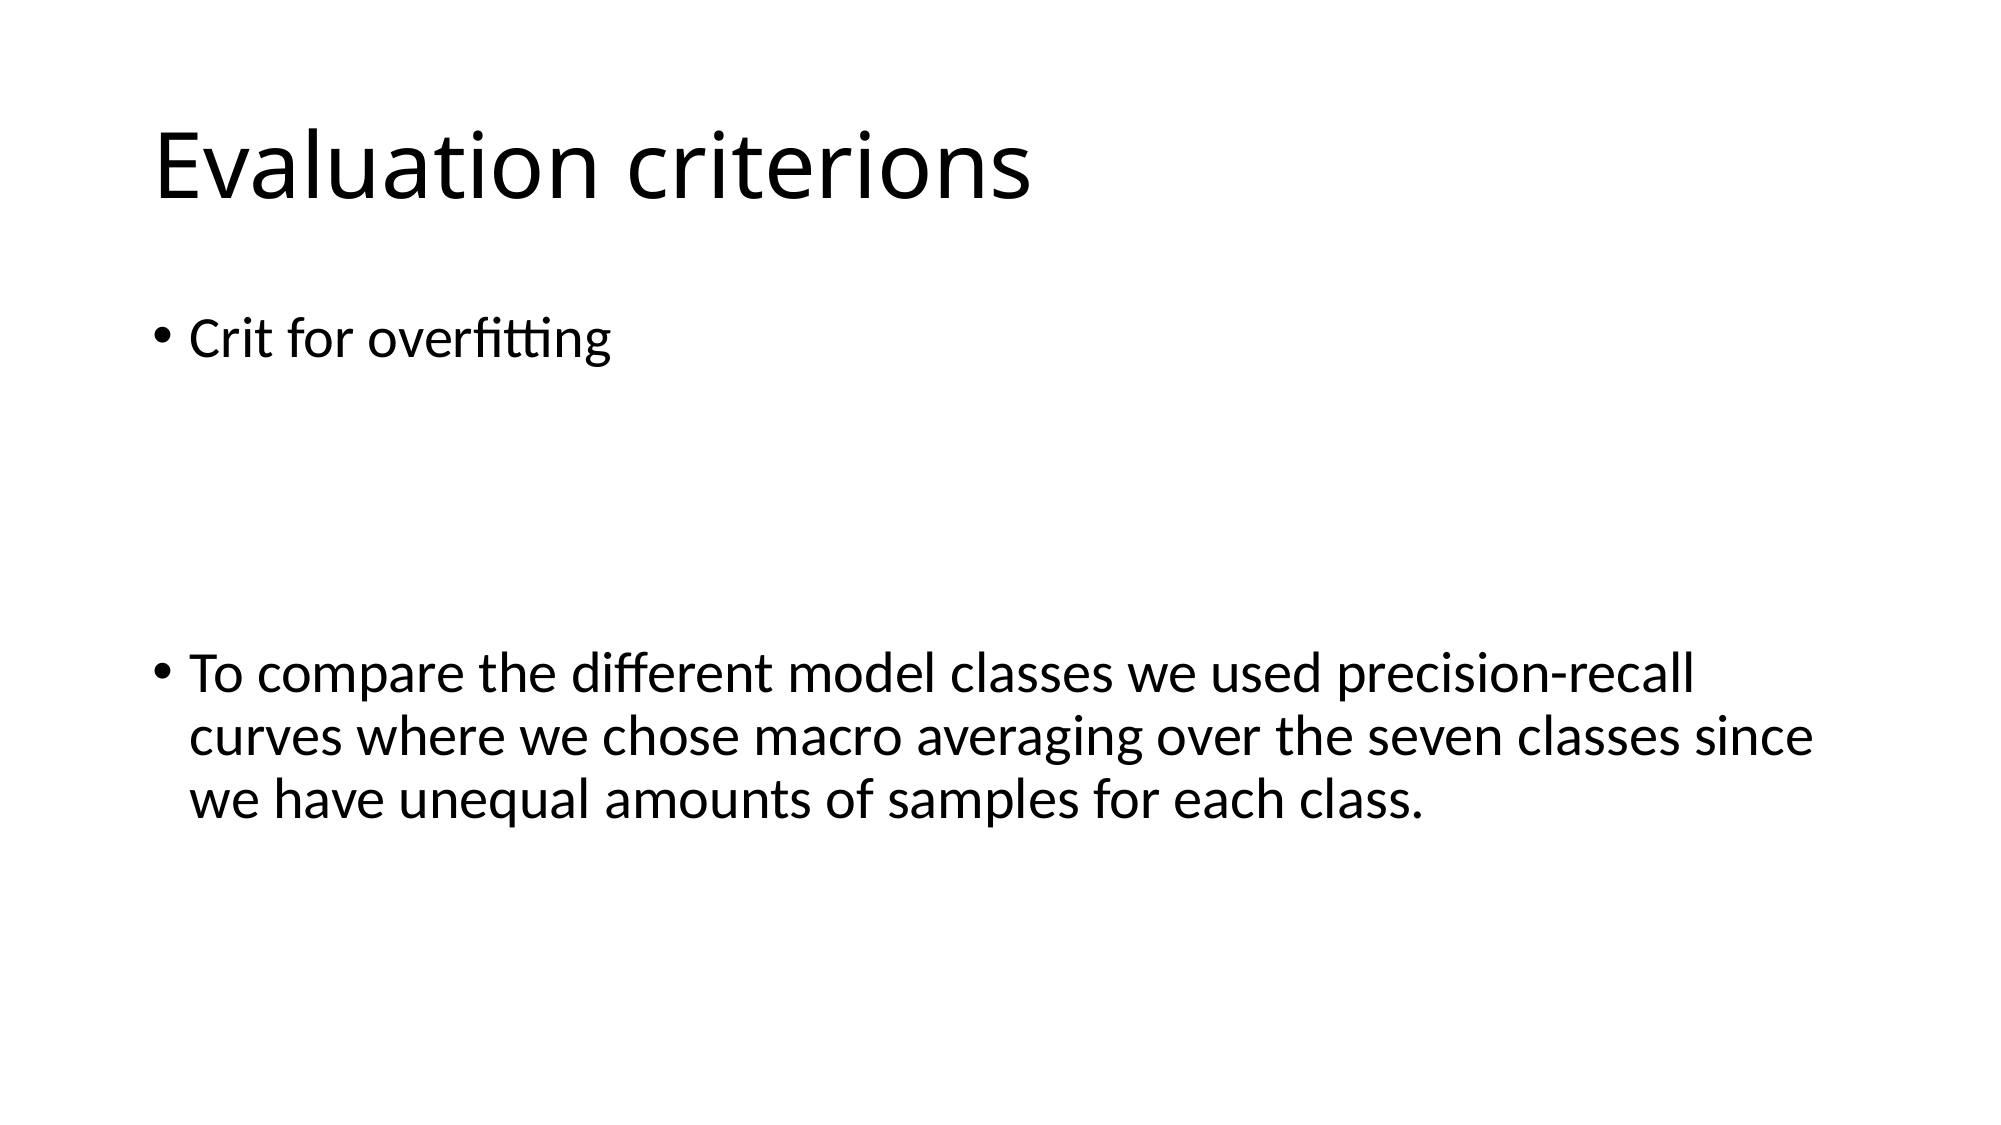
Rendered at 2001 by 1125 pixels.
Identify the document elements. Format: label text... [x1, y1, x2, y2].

list Crit for overfitting To compare the different model classes we used precision-recall curves where we chose macro averaging over the seven classes since we have unequal amounts of samples for each class. [137, 299, 1863, 1014]
title Evaluation criterions [137, 59, 1863, 278]
